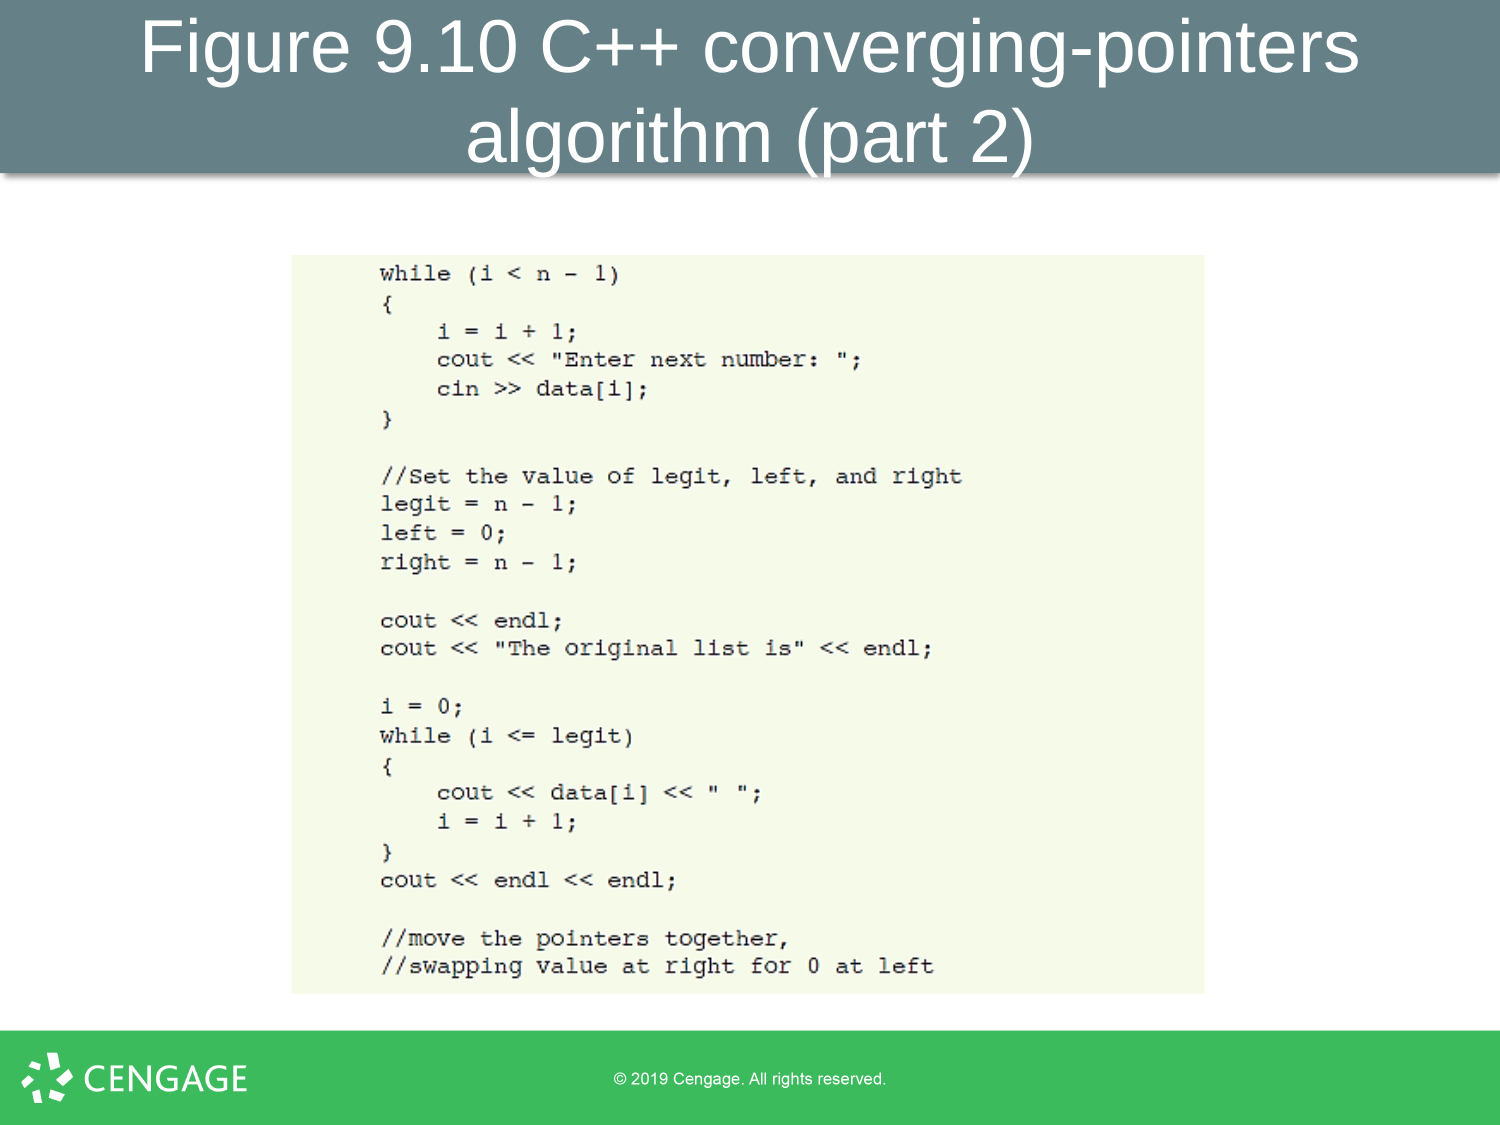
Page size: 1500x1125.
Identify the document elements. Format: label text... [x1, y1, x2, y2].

title Figure 9.10 C++ converging-pointers algorithm (part 2) [4, 0, 1498, 174]
picture [0, 0, 1500, 1125]
